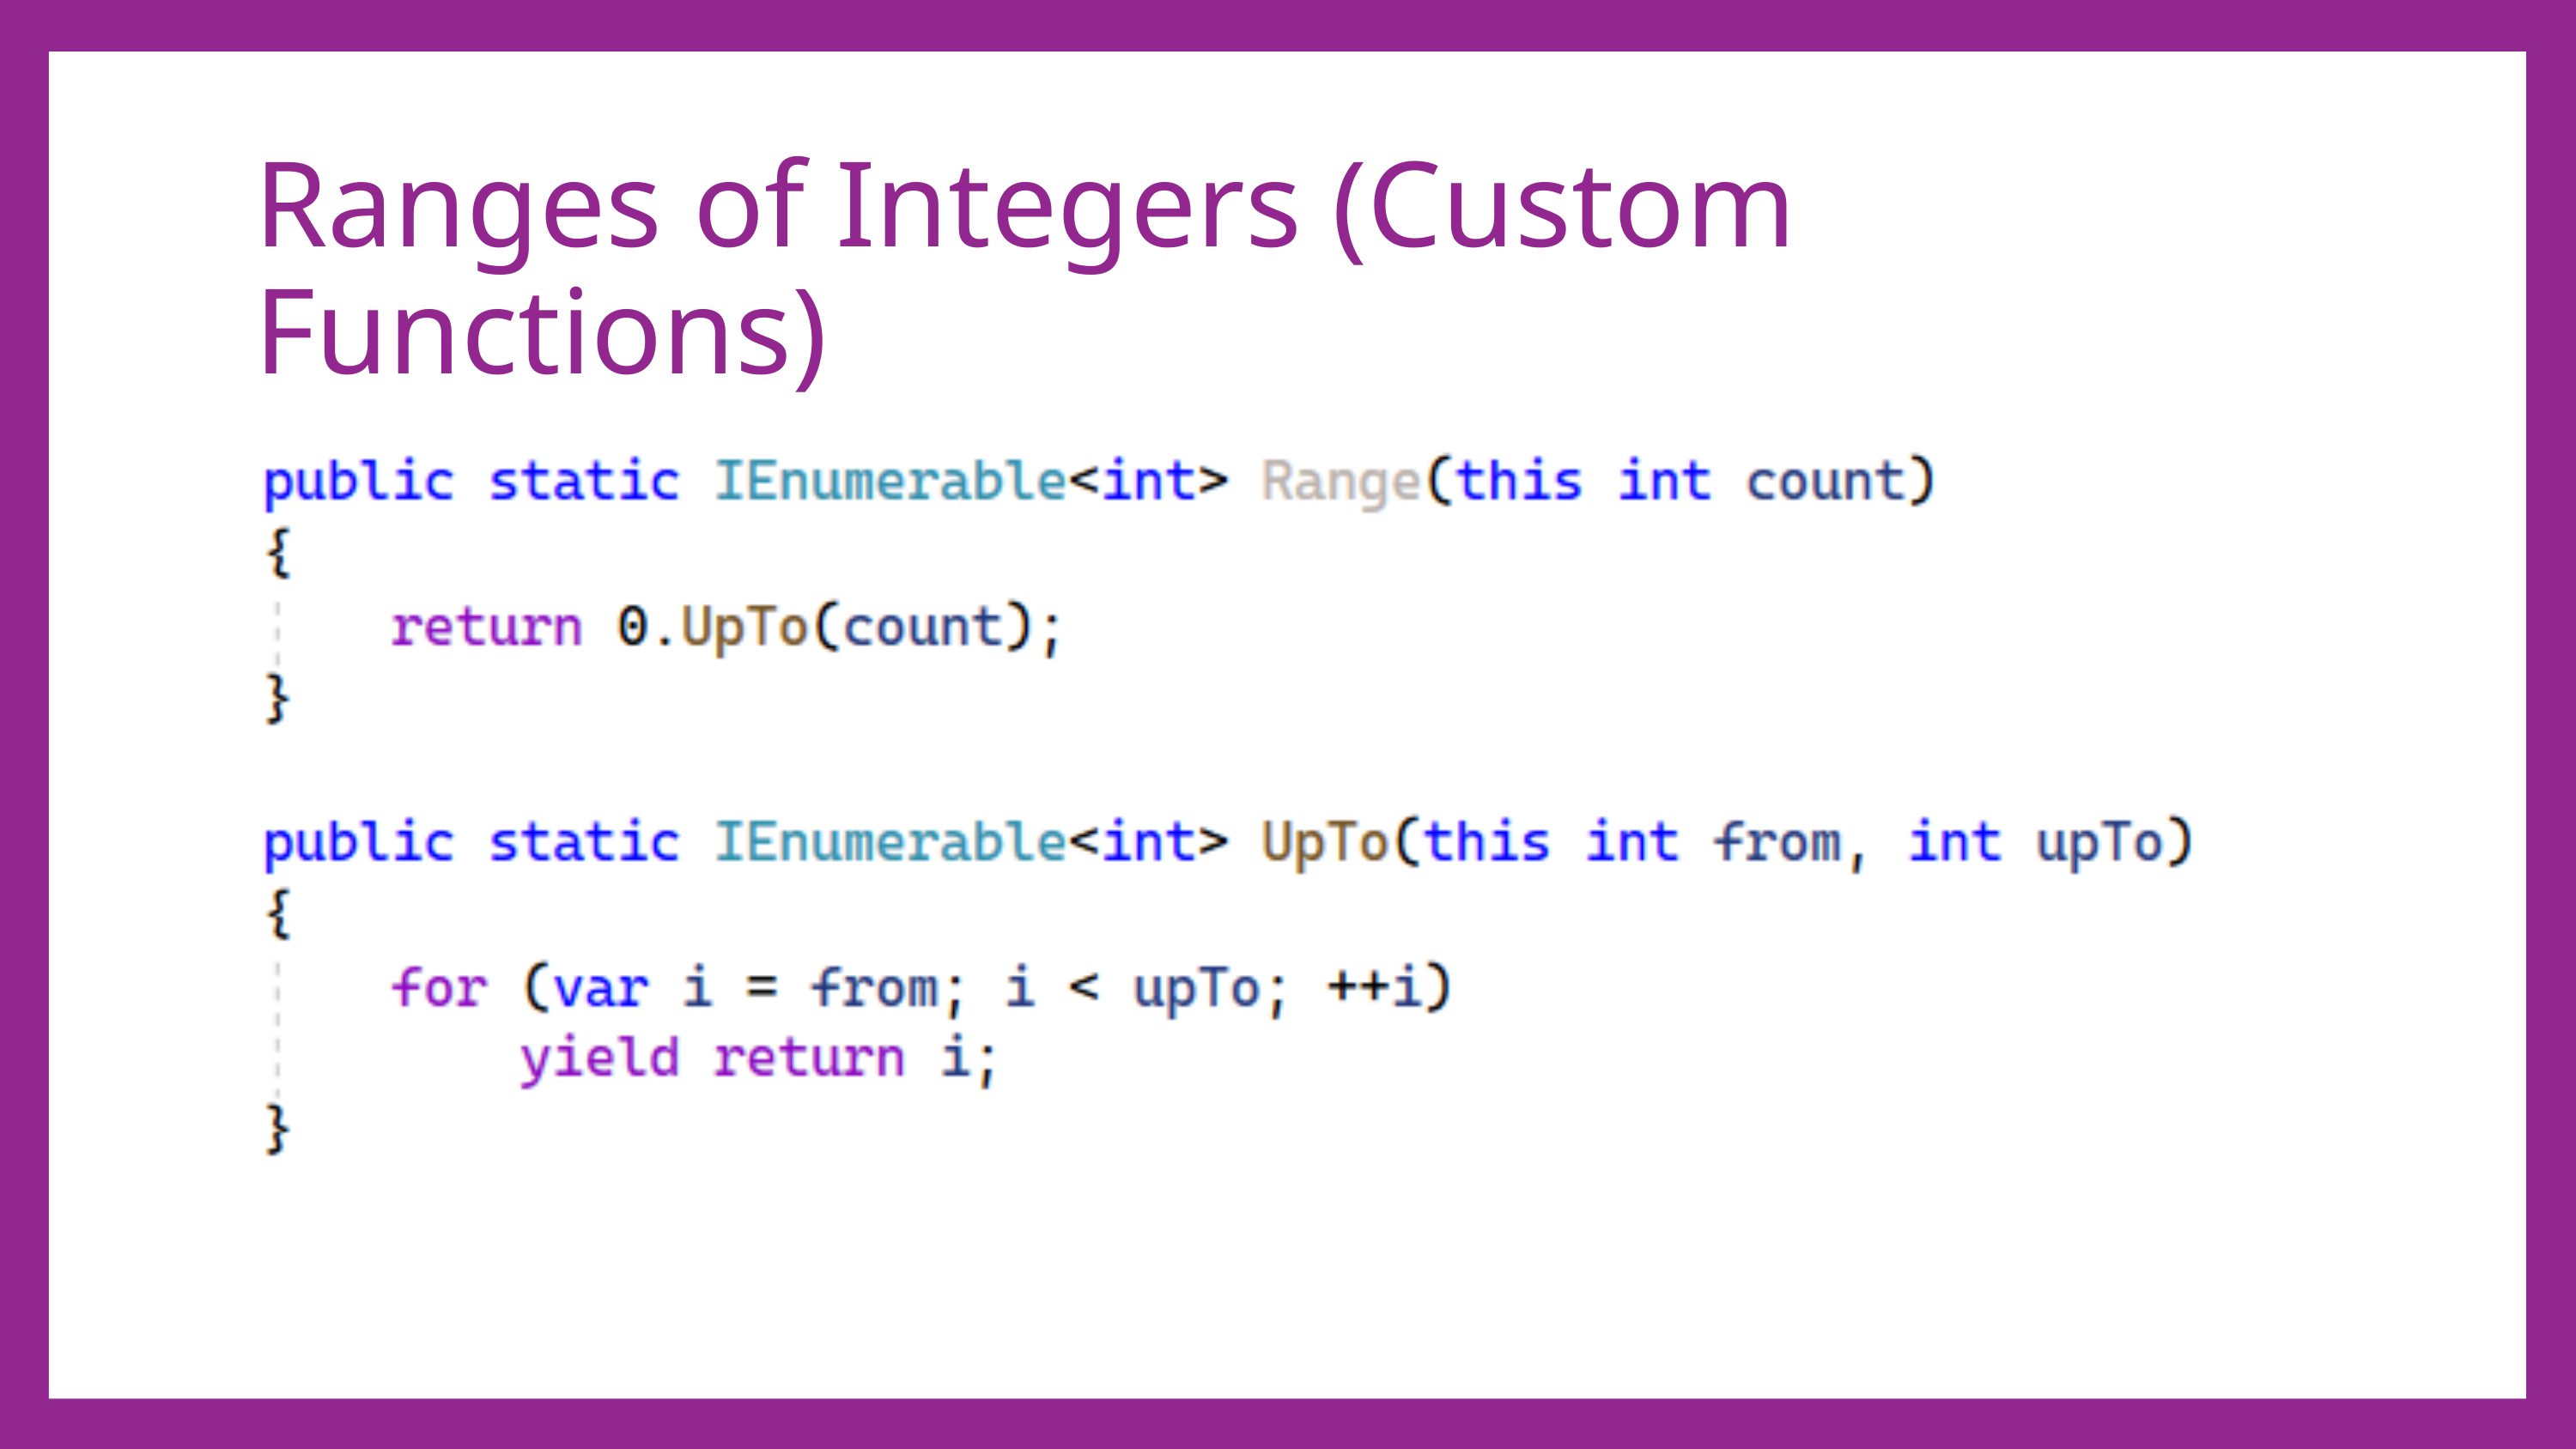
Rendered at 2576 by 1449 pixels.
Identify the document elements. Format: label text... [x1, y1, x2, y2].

title Ranges of Integers (Custom Functions) [241, 129, 2329, 415]
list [240, 433, 2330, 1186]
